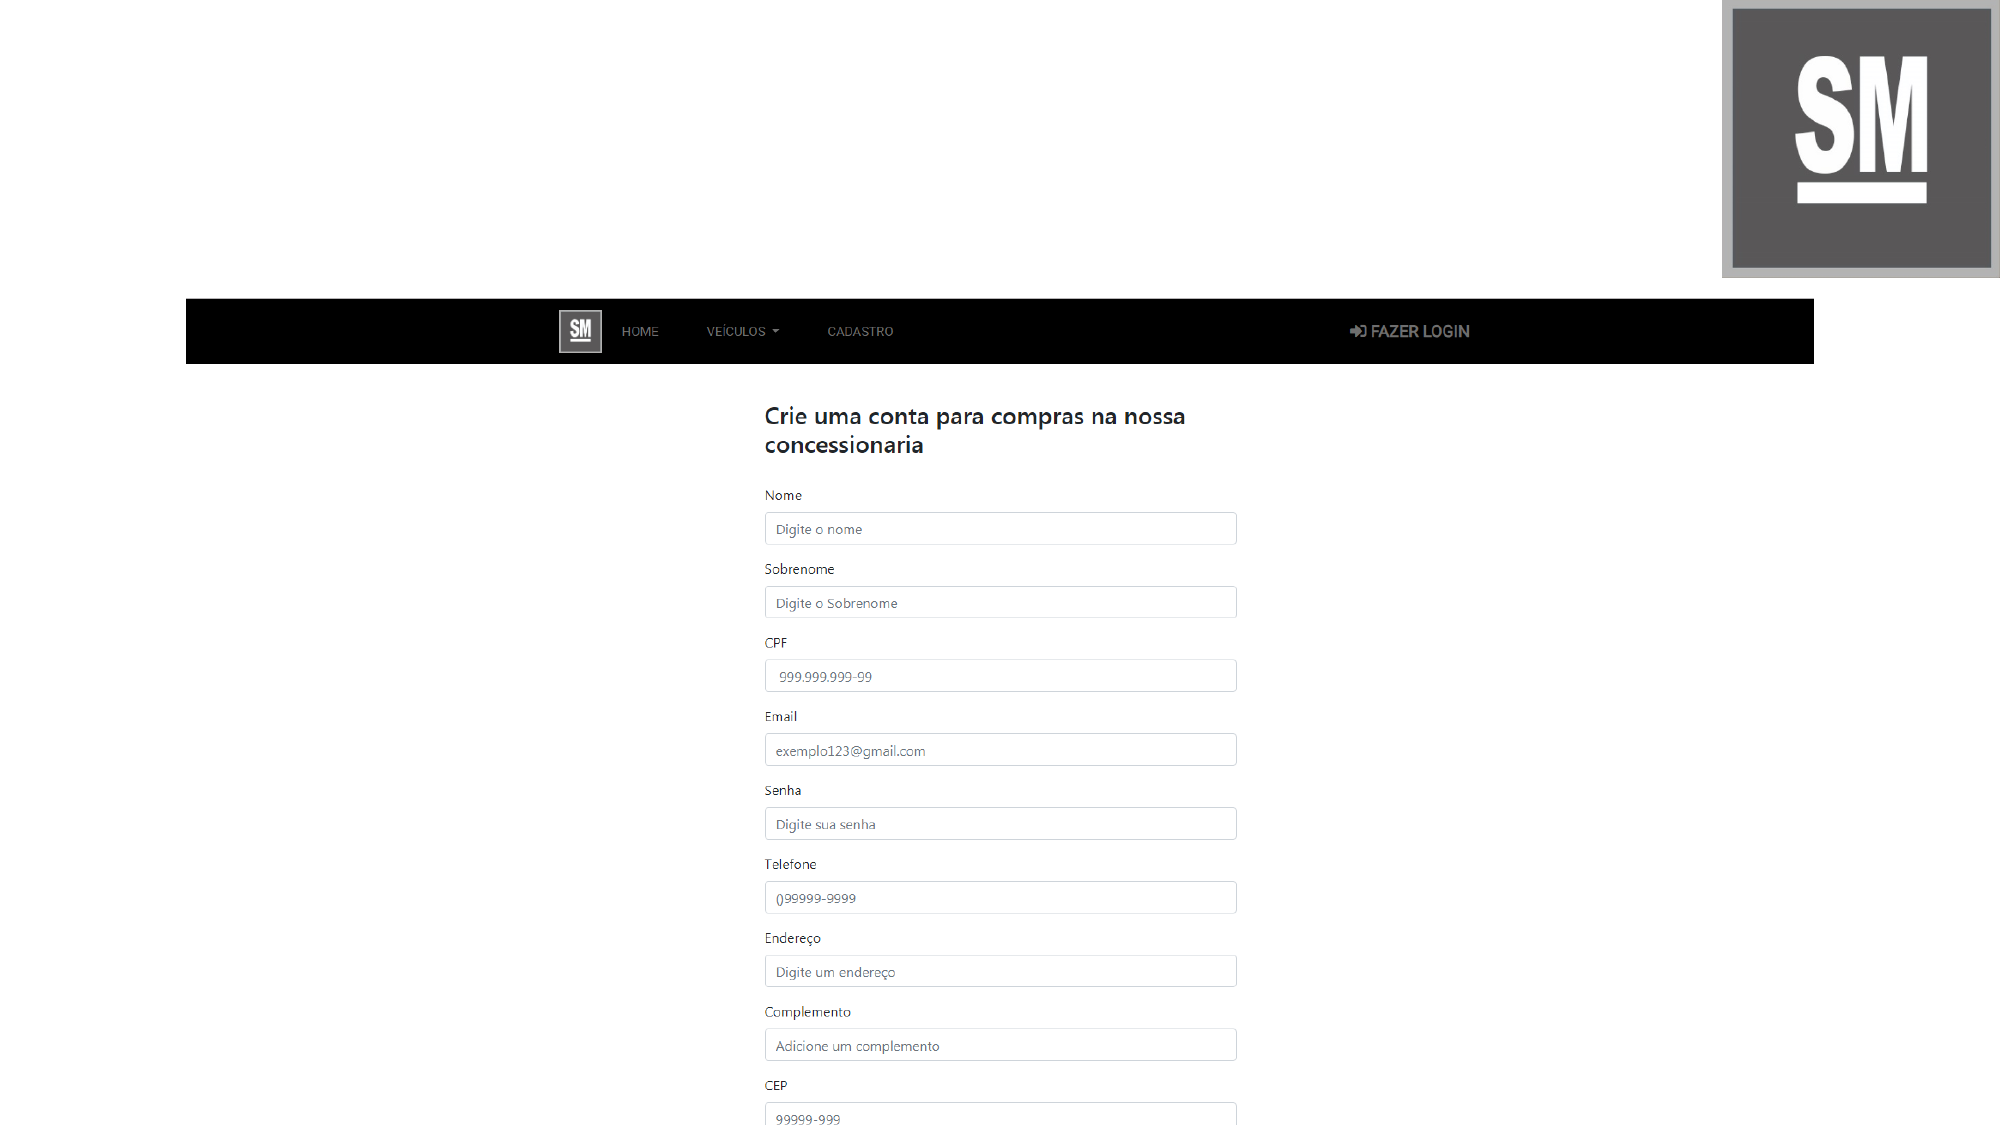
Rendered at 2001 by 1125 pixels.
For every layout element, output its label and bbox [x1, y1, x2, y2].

picture [1722, 0, 2000, 278]
list [186, 297, 1814, 1125]
